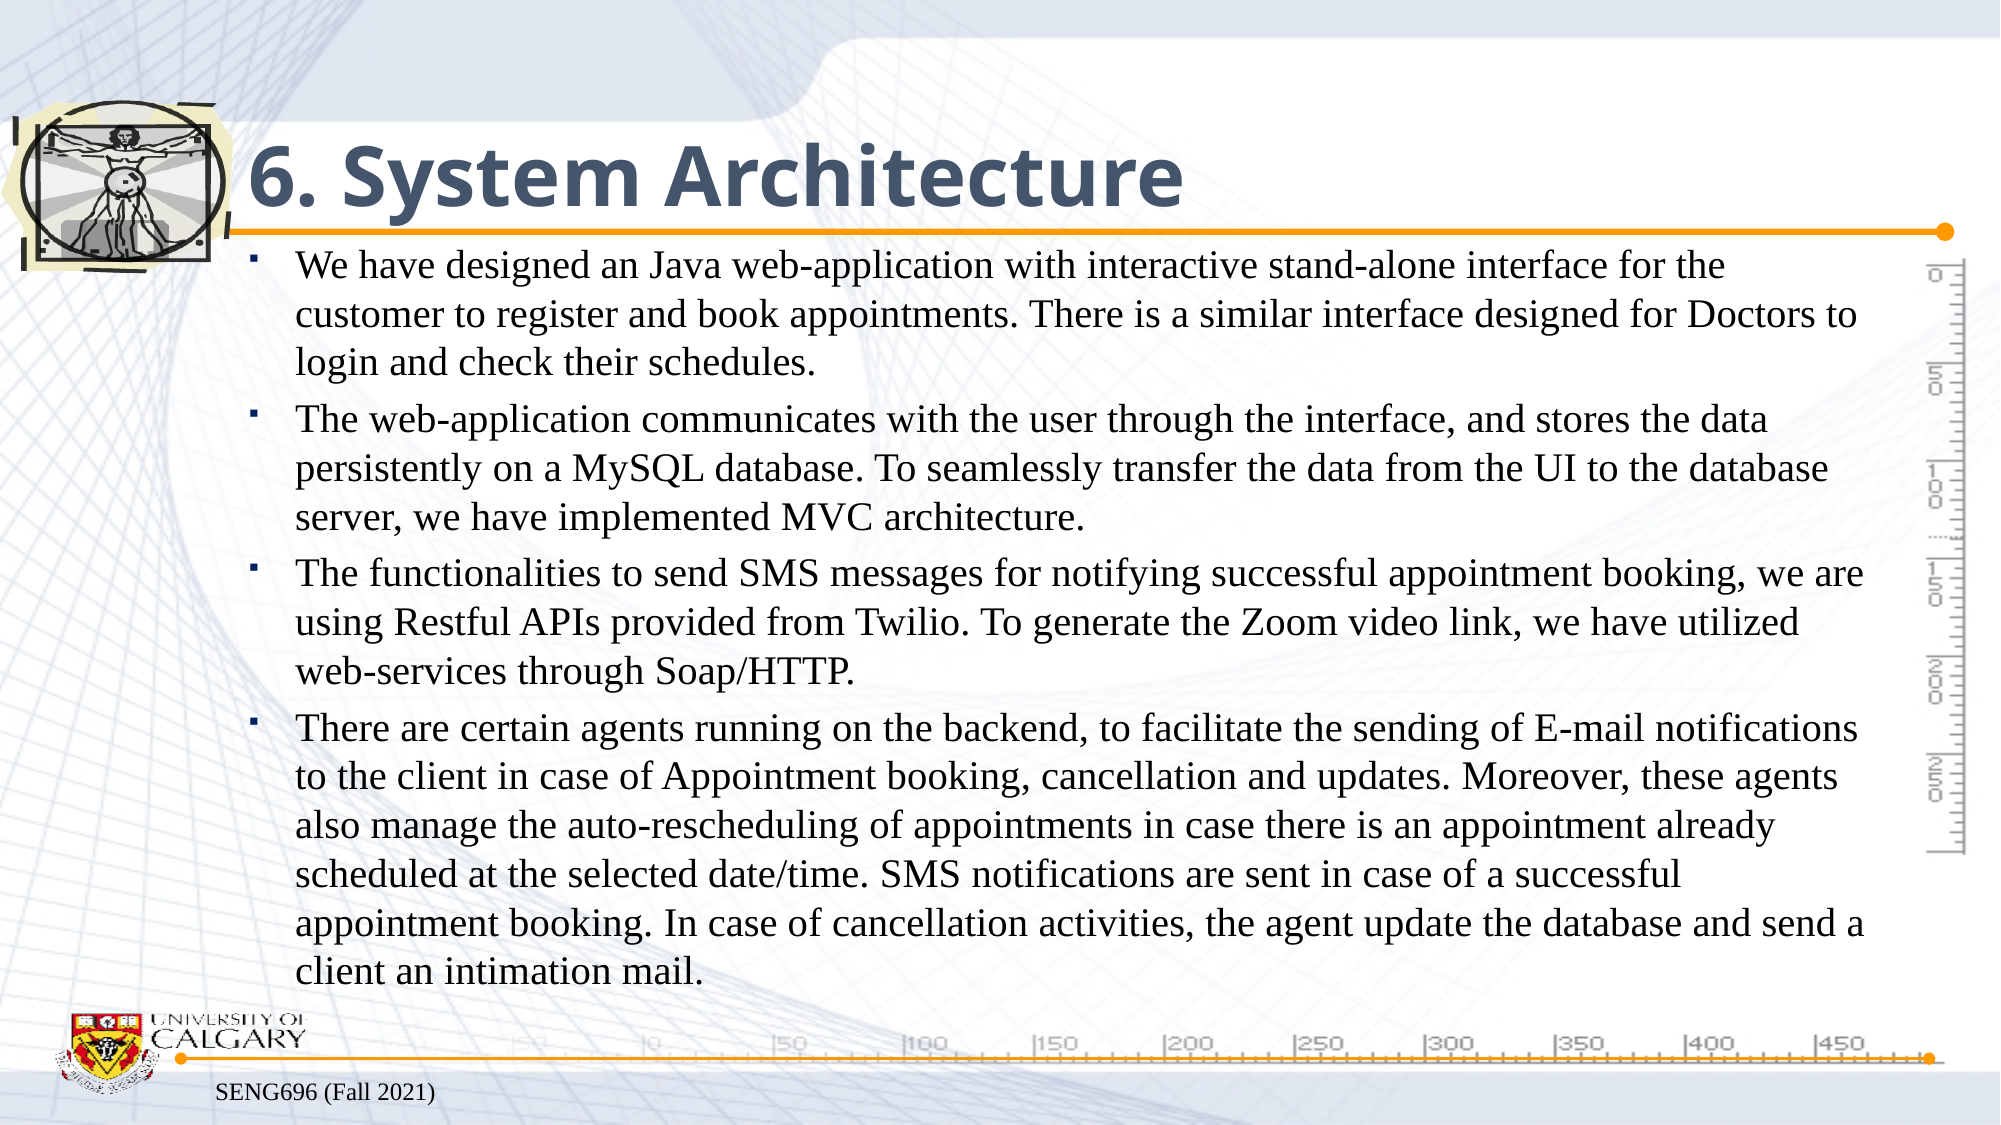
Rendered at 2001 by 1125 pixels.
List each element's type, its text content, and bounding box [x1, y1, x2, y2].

title 6. System Architecture [233, 42, 1957, 231]
text_box We have designed an Java web-application with interactive stand-alone interface for the customer to register and book appointments. There is a similar interface designed for Doctors to login and check their schedules. The web-application communicates with the user through the interface, and stores the data persistently on a MySQL database. To seamlessly transfer the data from the UI to the database server, we have implemented MVC architecture. The functionalities to send SMS messages for notifying successful appointment booking, we are using Restful APIs provided from Twilio. To generate the Zoom video link, we have utilized web-services through Soap/HTTP. There are certain agents running on the backend, to facilitate the sending of E-mail notifications to the client in case of Appointment booking, cancellation and updates. Moreover, these agents also manage the auto-rescheduling of appointments in case there is an appointment already scheduled at the selected date/time. SMS notifications are sent in case of a successful appointment booking. In case of cancellation activities, the agent update the database and send a client an intimation mail. [233, 230, 1900, 987]
slide_number SENG696 (Fall 2021) [199, 1046, 617, 1113]
slide_number [1483, 1046, 1901, 1113]
picture [0, 0, 2000, 1125]
